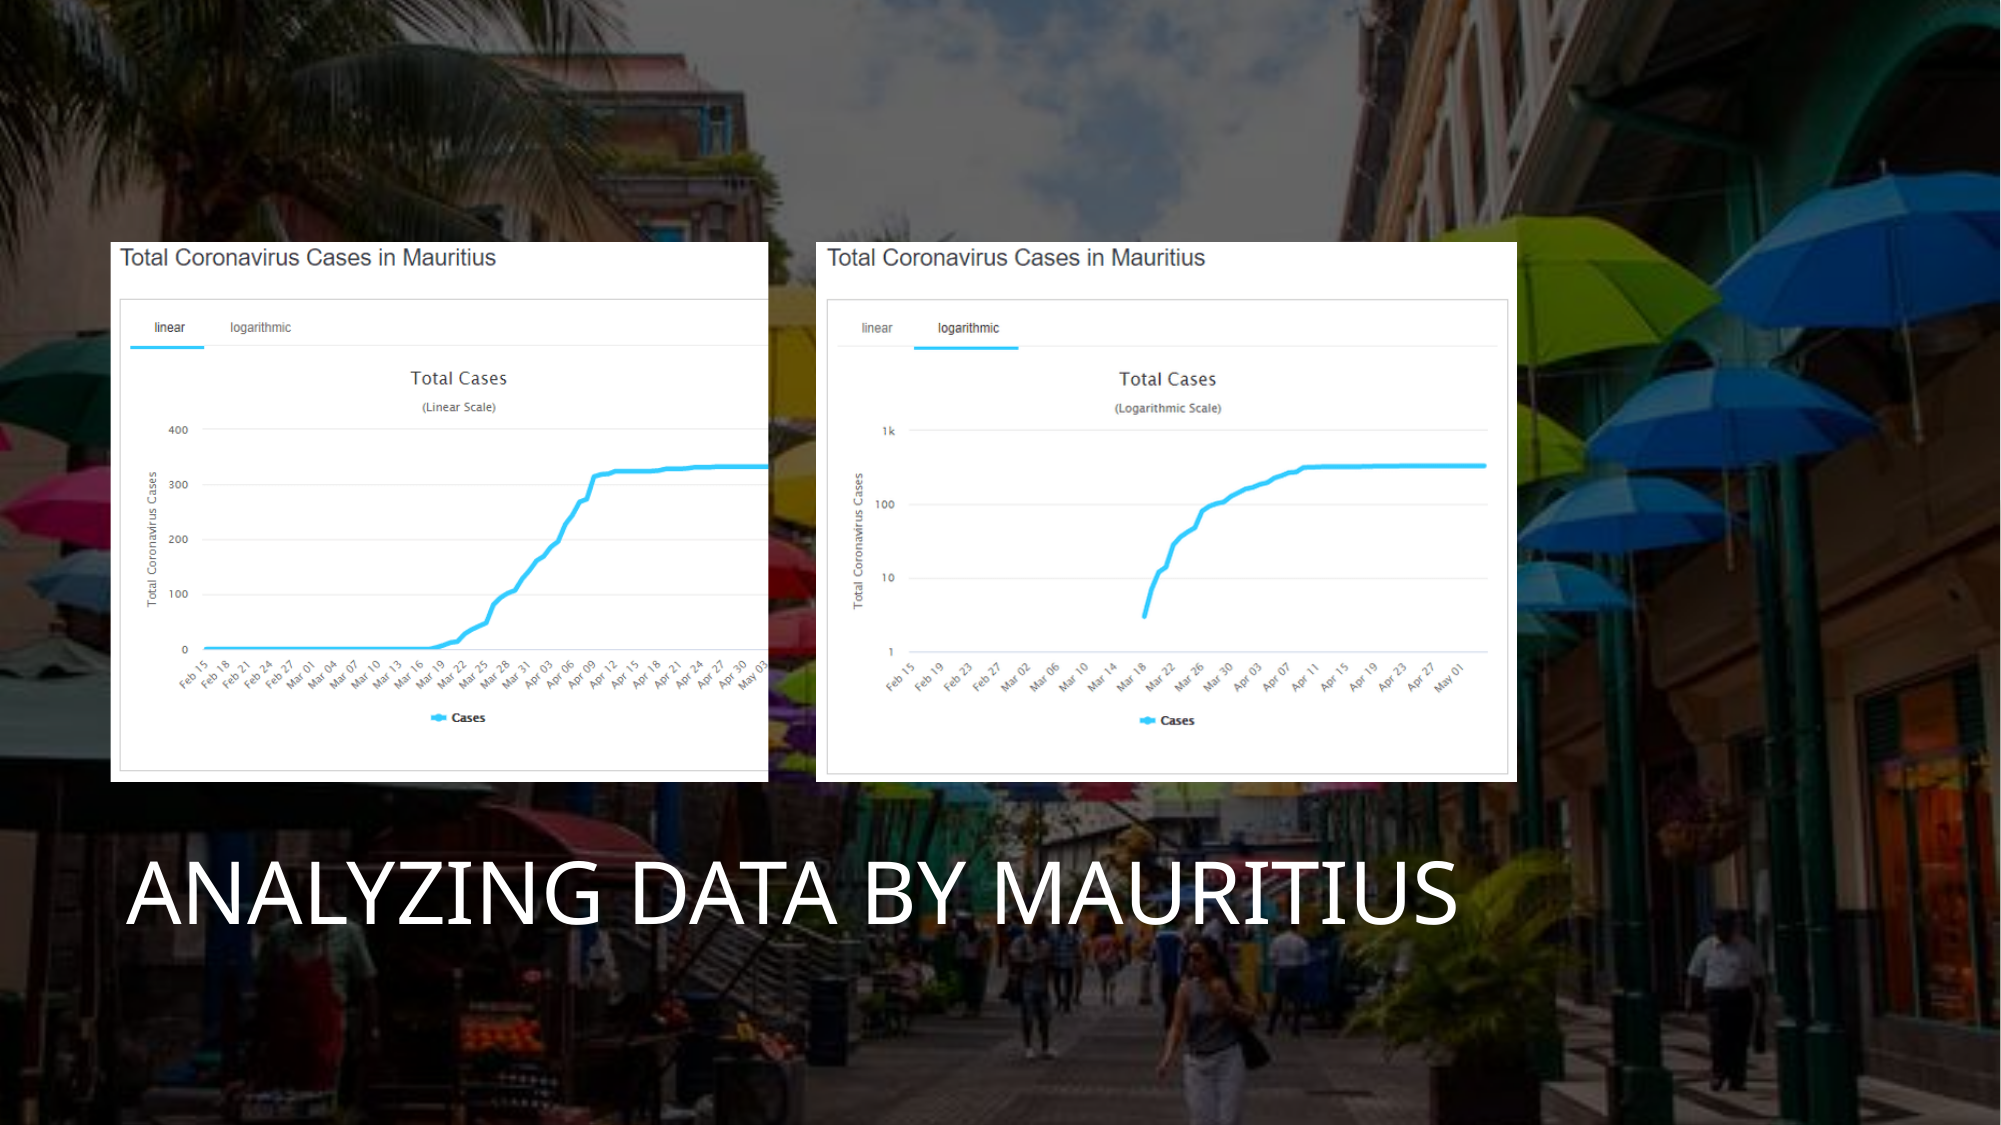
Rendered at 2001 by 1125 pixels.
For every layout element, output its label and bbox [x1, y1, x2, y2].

list [815, 242, 1517, 783]
picture [0, 0, 2000, 1125]
